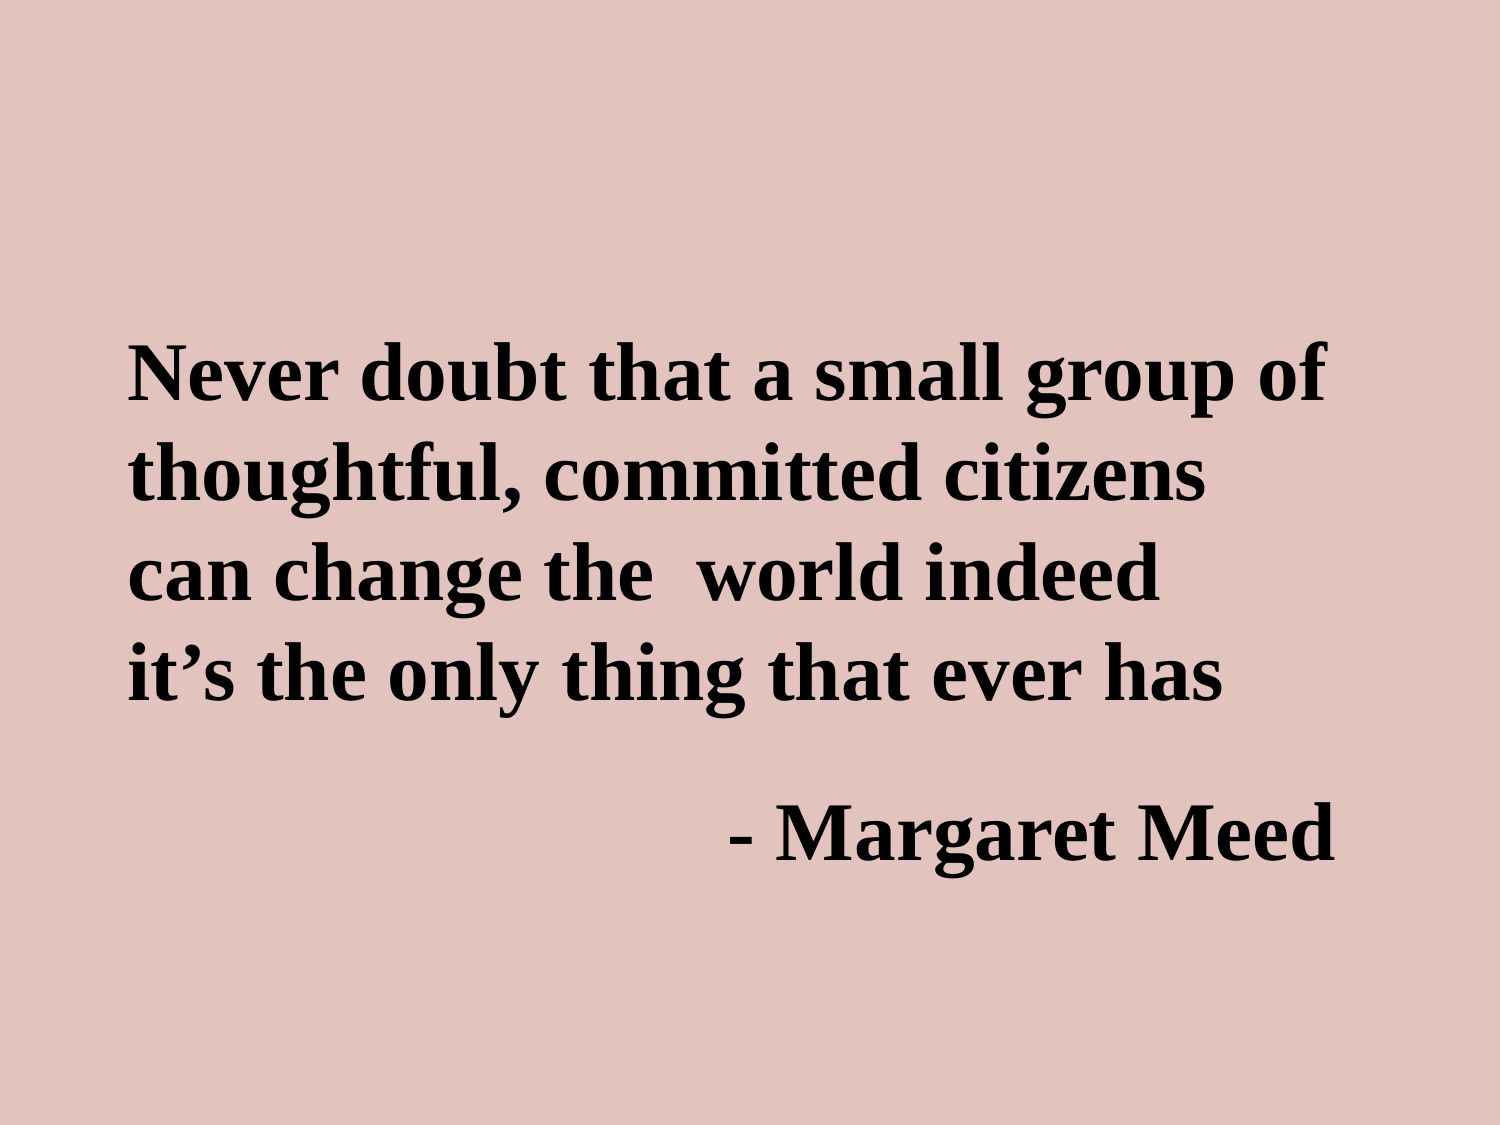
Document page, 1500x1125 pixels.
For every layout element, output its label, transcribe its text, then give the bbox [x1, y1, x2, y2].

text_box Never doubt that a small group of thoughtful, committed citizens can change the world indeed it’s the only thing that ever has - Margaret Meed [112, 249, 1463, 966]
